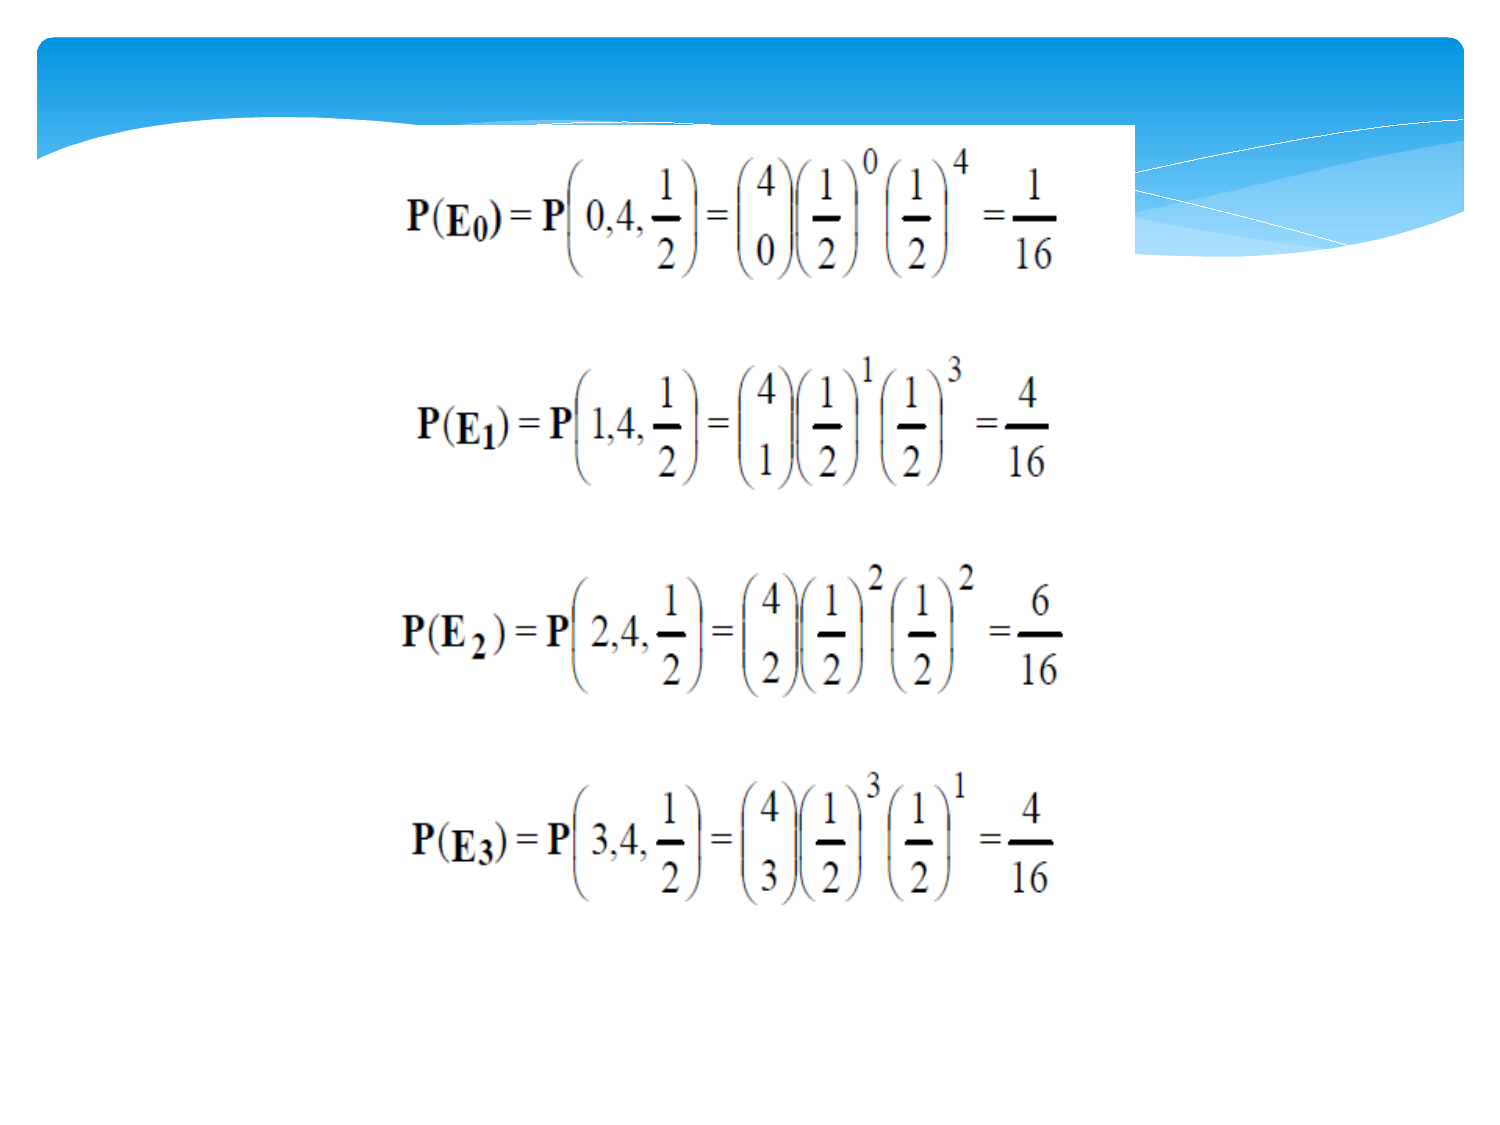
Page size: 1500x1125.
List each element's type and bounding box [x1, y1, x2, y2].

picture [336, 125, 1136, 965]
